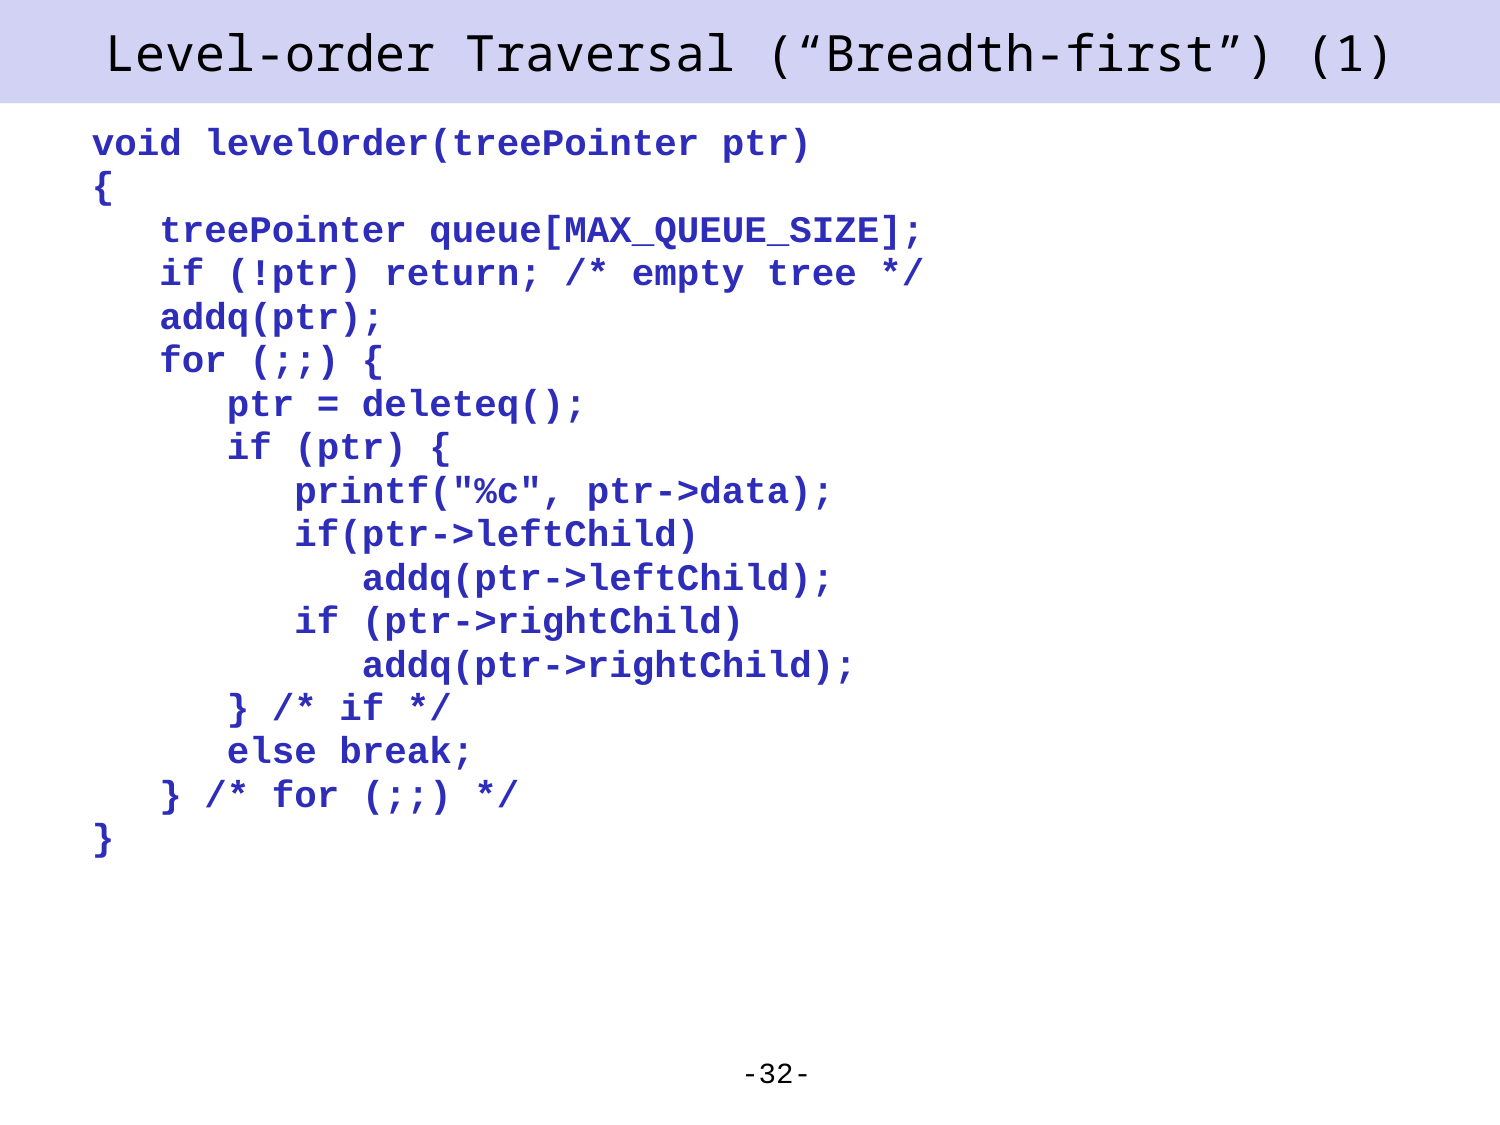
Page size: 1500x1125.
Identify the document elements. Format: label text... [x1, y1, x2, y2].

slide_number -32- [513, 1046, 827, 1094]
list void levelOrder(treePointer ptr) { treePointer queue[MAX_QUEUE_SIZE]; if (!ptr) return; /* empty tree */ addq(ptr); for (;;) { ptr = deleteq(); if (ptr) { printf("%c", ptr->data); if(ptr->leftChild) addq(ptr->leftChild); if (ptr->rightChild) addq(ptr->rightChild); } /* if */ else break; } /* for (;;) */ } [76, 118, 1417, 1026]
title Level-order Traversal (“Breadth-first”) (1) [0, 0, 1500, 104]
